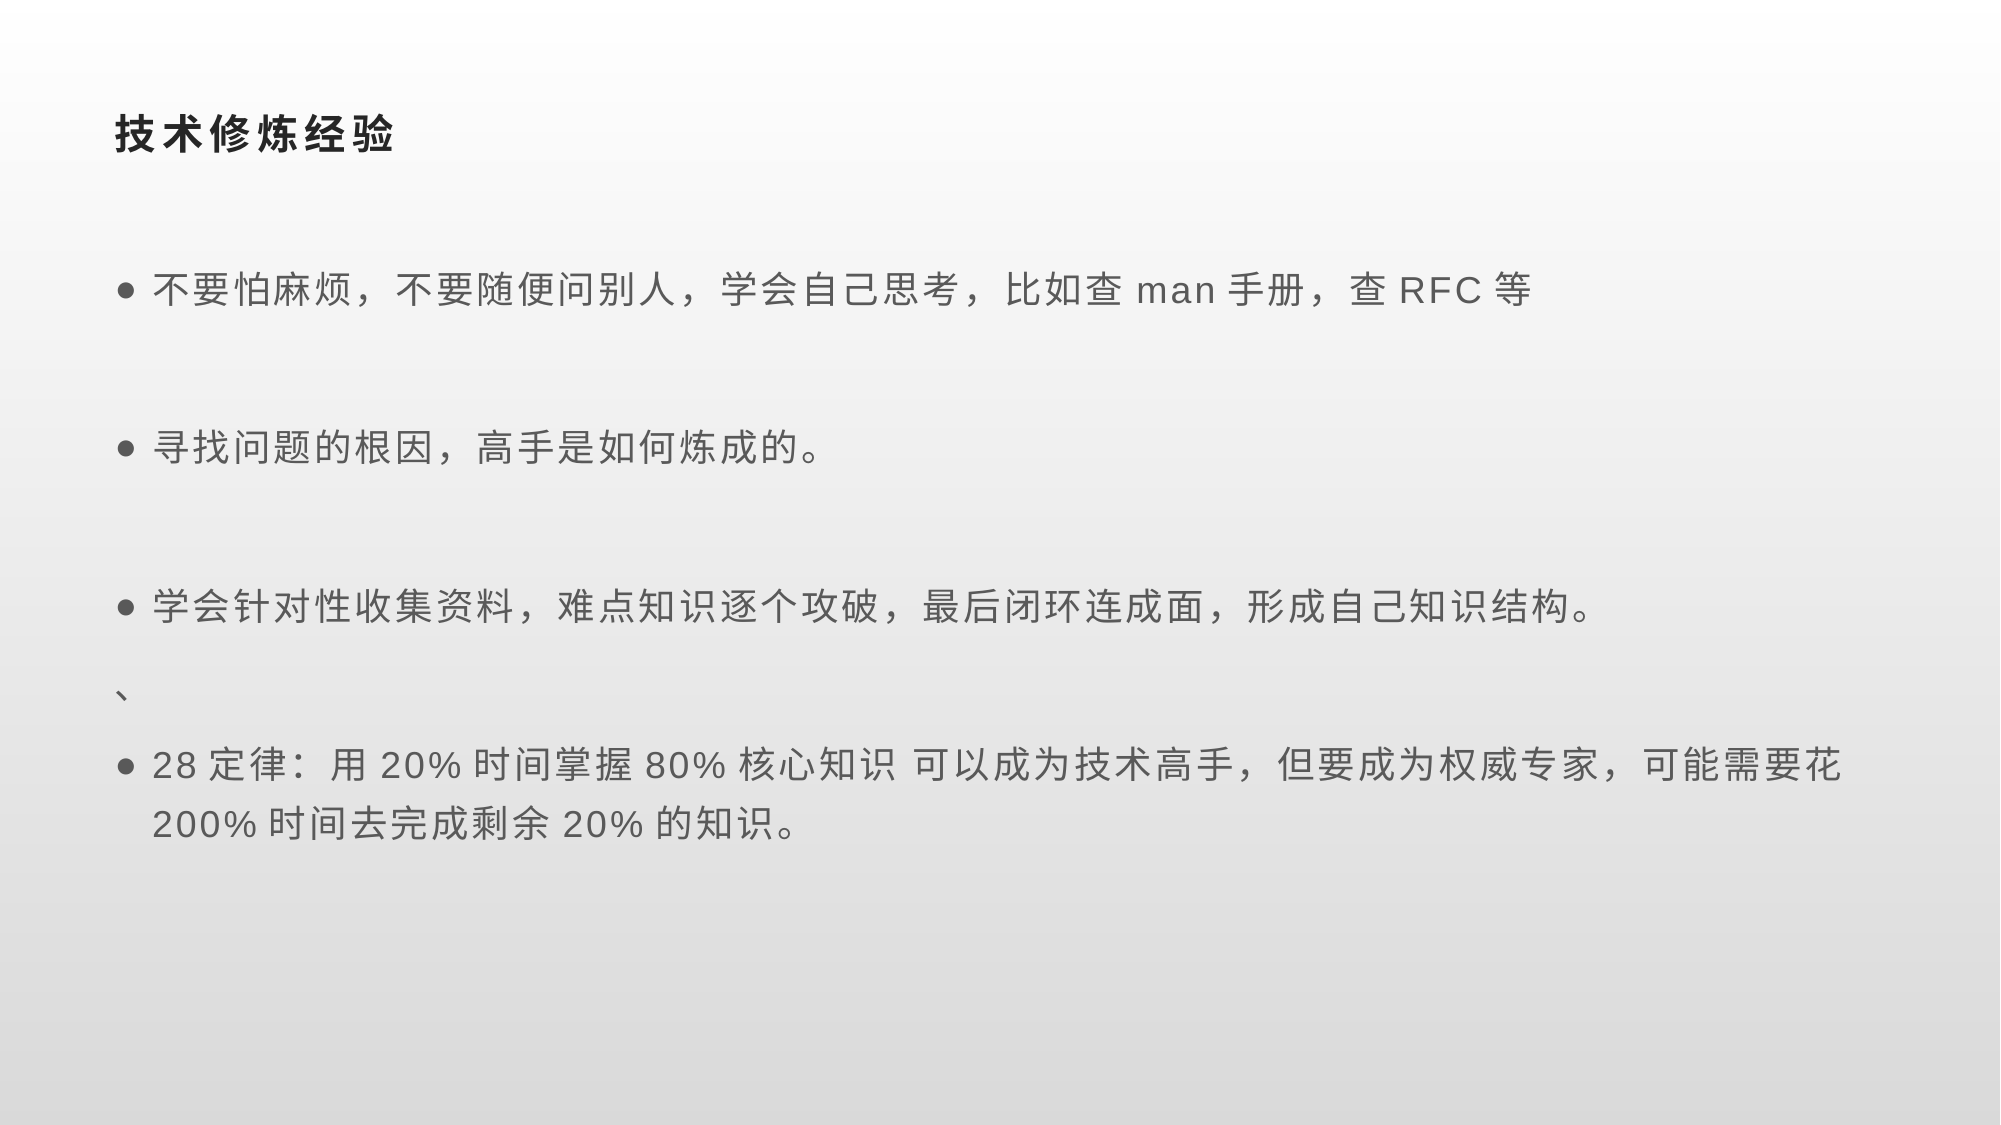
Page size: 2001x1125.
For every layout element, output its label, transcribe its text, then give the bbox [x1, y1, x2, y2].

title 技术修炼经验 [99, 99, 1900, 216]
list 不要怕麻烦，不要随便问别人，学会自己思考，比如查man手册，查RFC等 寻找问题的根因，高手是如何炼成的。 学会针对性收集资料，难点知识逐个攻破，最后闭环连成面，形成自己知识结构。 、 28定律：用20%时间掌握80%核心知识 可以成为技术高手，但要成为权威专家，可能需要花200%时间去完成剩余20%的知识。 [99, 244, 1900, 1026]
